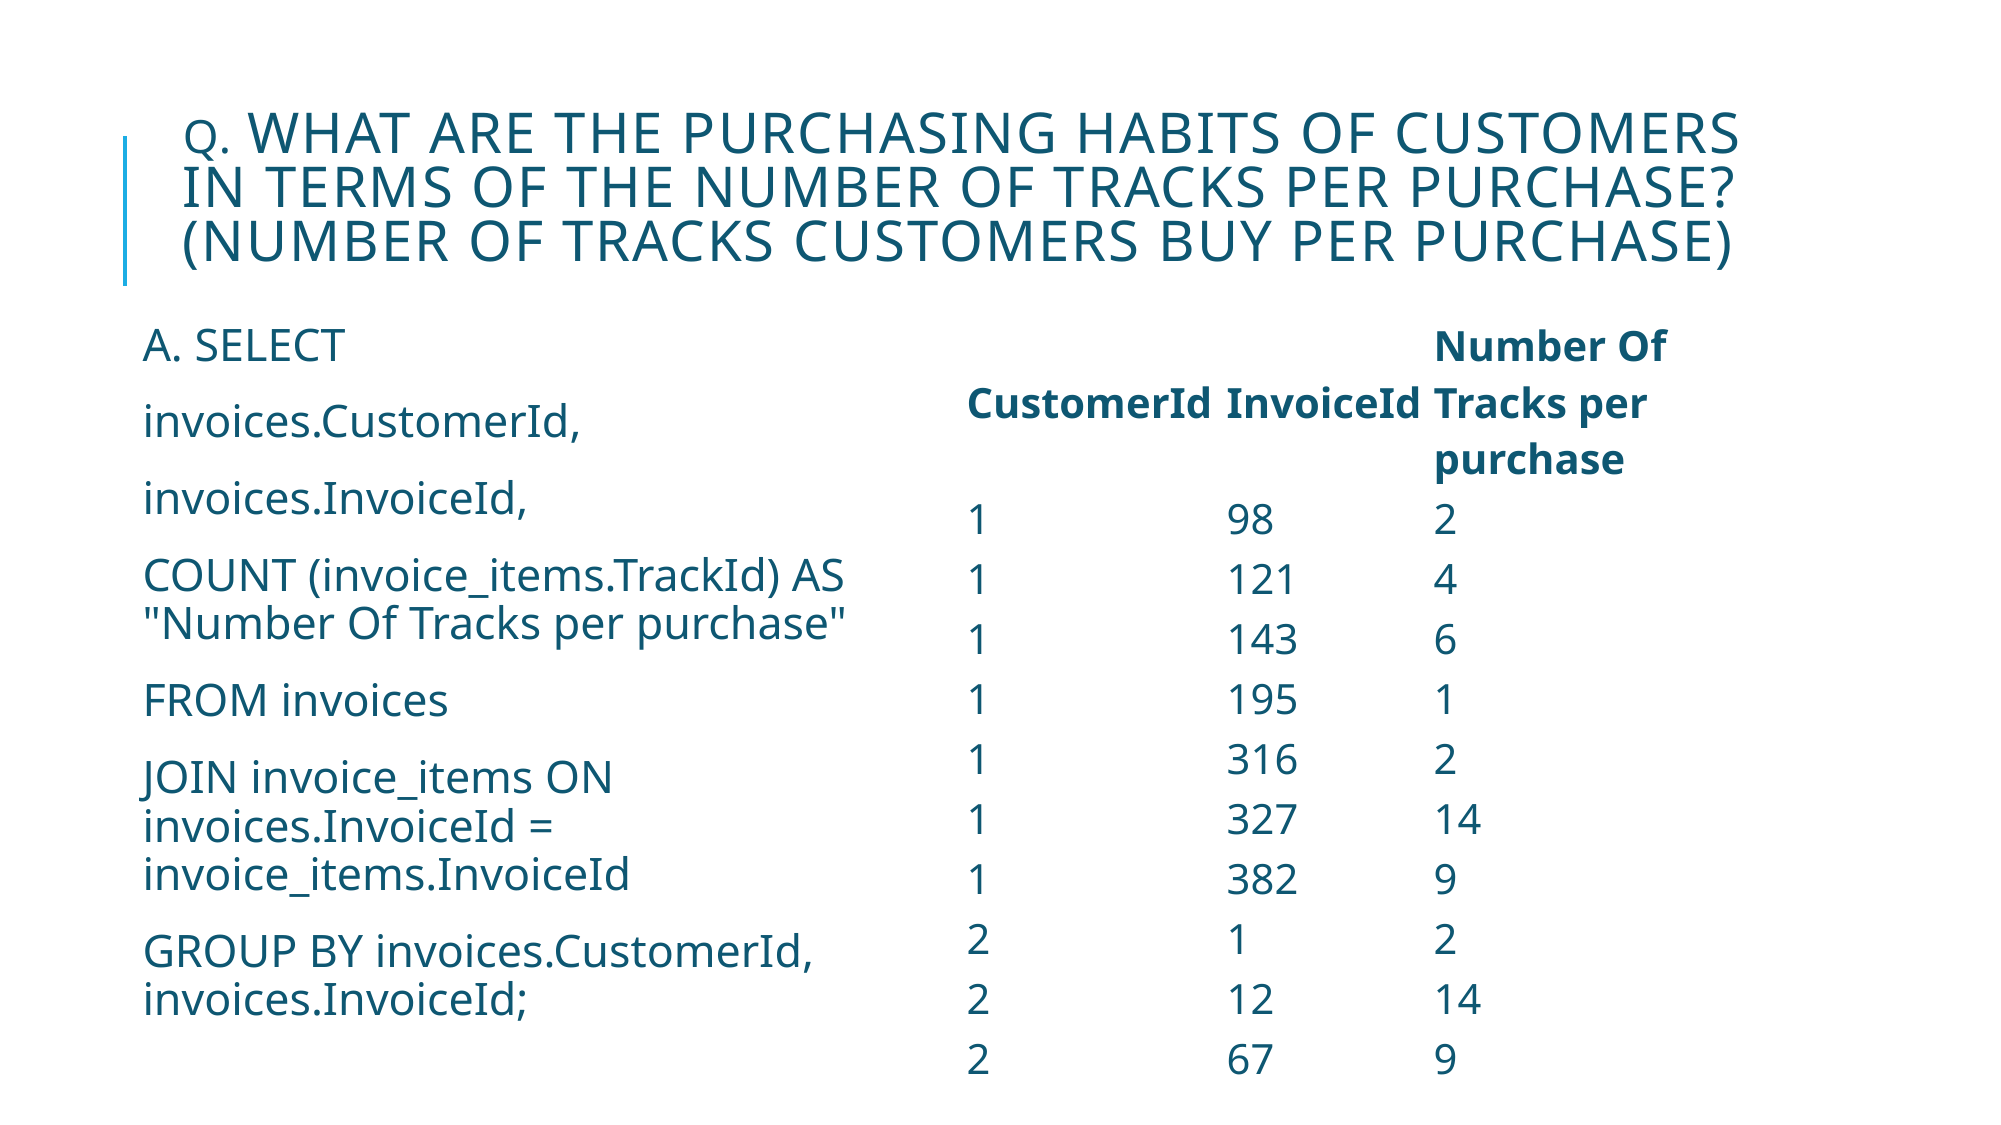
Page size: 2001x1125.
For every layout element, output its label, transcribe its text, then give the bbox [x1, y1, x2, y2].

table_cell 6 [1432, 609, 1745, 669]
table_cell 2 [965, 969, 1225, 1029]
table_cell 67 [1225, 1029, 1432, 1089]
table_header InvoiceId [1225, 315, 1432, 489]
table_cell 14 [1432, 789, 1745, 849]
table_cell 1 [1432, 669, 1745, 729]
table_cell 2 [1432, 729, 1745, 789]
table_cell 195 [1225, 669, 1432, 729]
table_cell 1 [965, 609, 1225, 669]
table_cell 1 [965, 489, 1225, 549]
table_cell 98 [1225, 489, 1432, 549]
table_cell 1 [965, 849, 1225, 909]
table_cell 143 [1225, 609, 1432, 669]
table_cell 4 [1432, 549, 1745, 609]
table_cell 382 [1225, 849, 1432, 909]
table_cell 327 [1225, 789, 1432, 849]
table_cell 2 [965, 1029, 1225, 1089]
table_cell 9 [1432, 849, 1745, 909]
title q. What are the purchasing habits of customers in terms of the number of tracks per purchase? (number of tracks customers buy per purchase) [168, 96, 1763, 342]
table_cell 12 [1225, 969, 1432, 1029]
table_cell 121 [1225, 549, 1432, 609]
table_cell 1 [965, 669, 1225, 729]
table_cell 1 [965, 789, 1225, 849]
table_cell 14 [1432, 969, 1745, 1029]
table_cell 1 [965, 729, 1225, 789]
table_cell 1 [965, 549, 1225, 609]
list A. SELECT invoices.CustomerId, invoices.InvoiceId, COUNT (invoice_items.TrackId) AS "Number Of Tracks per purchase" FROM invoices JOIN invoice_items ON invoices.InvoiceId = invoice_items.InvoiceId GROUP BY invoices.CustomerId, invoices.InvoiceId; [120, 314, 941, 1033]
table_cell 2 [1432, 489, 1745, 549]
table_cell 316 [1225, 729, 1432, 789]
table_header Number Of Tracks per purchase [1432, 315, 1745, 489]
table_cell 2 [1432, 909, 1745, 969]
table_cell 1 [1225, 909, 1432, 969]
table_cell 9 [1432, 1029, 1745, 1089]
table_cell 2 [965, 909, 1225, 969]
table_header CustomerId [965, 315, 1225, 489]
